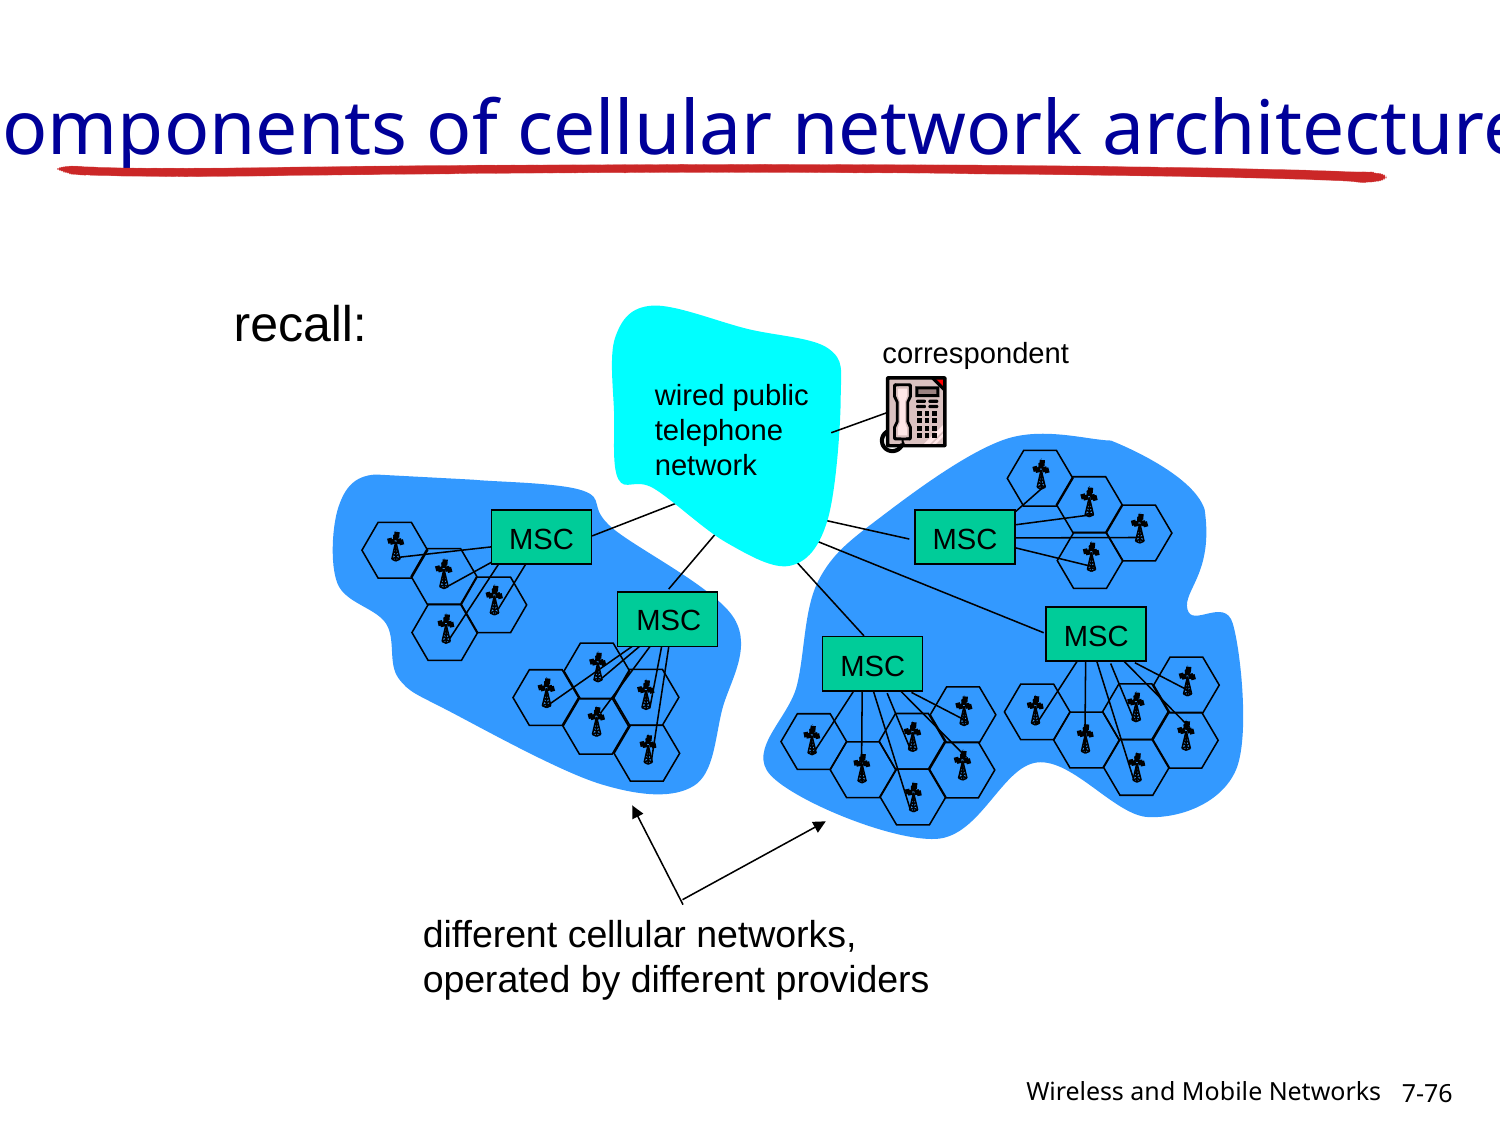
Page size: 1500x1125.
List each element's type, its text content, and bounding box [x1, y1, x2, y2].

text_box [780, 636, 996, 826]
text_box [394, 669, 507, 742]
slide_number 7-76 [1387, 1069, 1500, 1115]
text_box [1223, 612, 1244, 789]
picture [51, 158, 1402, 188]
text_box [622, 607, 742, 795]
text_box [611, 305, 841, 485]
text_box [1004, 606, 1220, 796]
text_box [884, 450, 1173, 589]
picture [879, 375, 948, 455]
text_box wired public telephone network [640, 368, 845, 489]
text_box [332, 474, 598, 603]
text_box [535, 538, 706, 626]
text_box [1116, 804, 1204, 818]
text_box recall: [218, 284, 382, 359]
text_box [361, 522, 530, 661]
text_box [632, 805, 684, 905]
text_box Components of cellular network architecture [0, 72, 1500, 177]
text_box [512, 628, 680, 782]
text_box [461, 509, 622, 565]
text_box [617, 591, 720, 647]
text_box different cellular networks, operated by different providers [408, 902, 945, 1008]
text_box [763, 727, 775, 780]
text_box correspondent [867, 327, 1085, 377]
text_box [984, 433, 1129, 448]
text_box [892, 833, 956, 840]
text_box [654, 489, 834, 567]
footer Wireless and Mobile Networks [960, 1067, 1404, 1110]
text_box [804, 476, 1207, 637]
